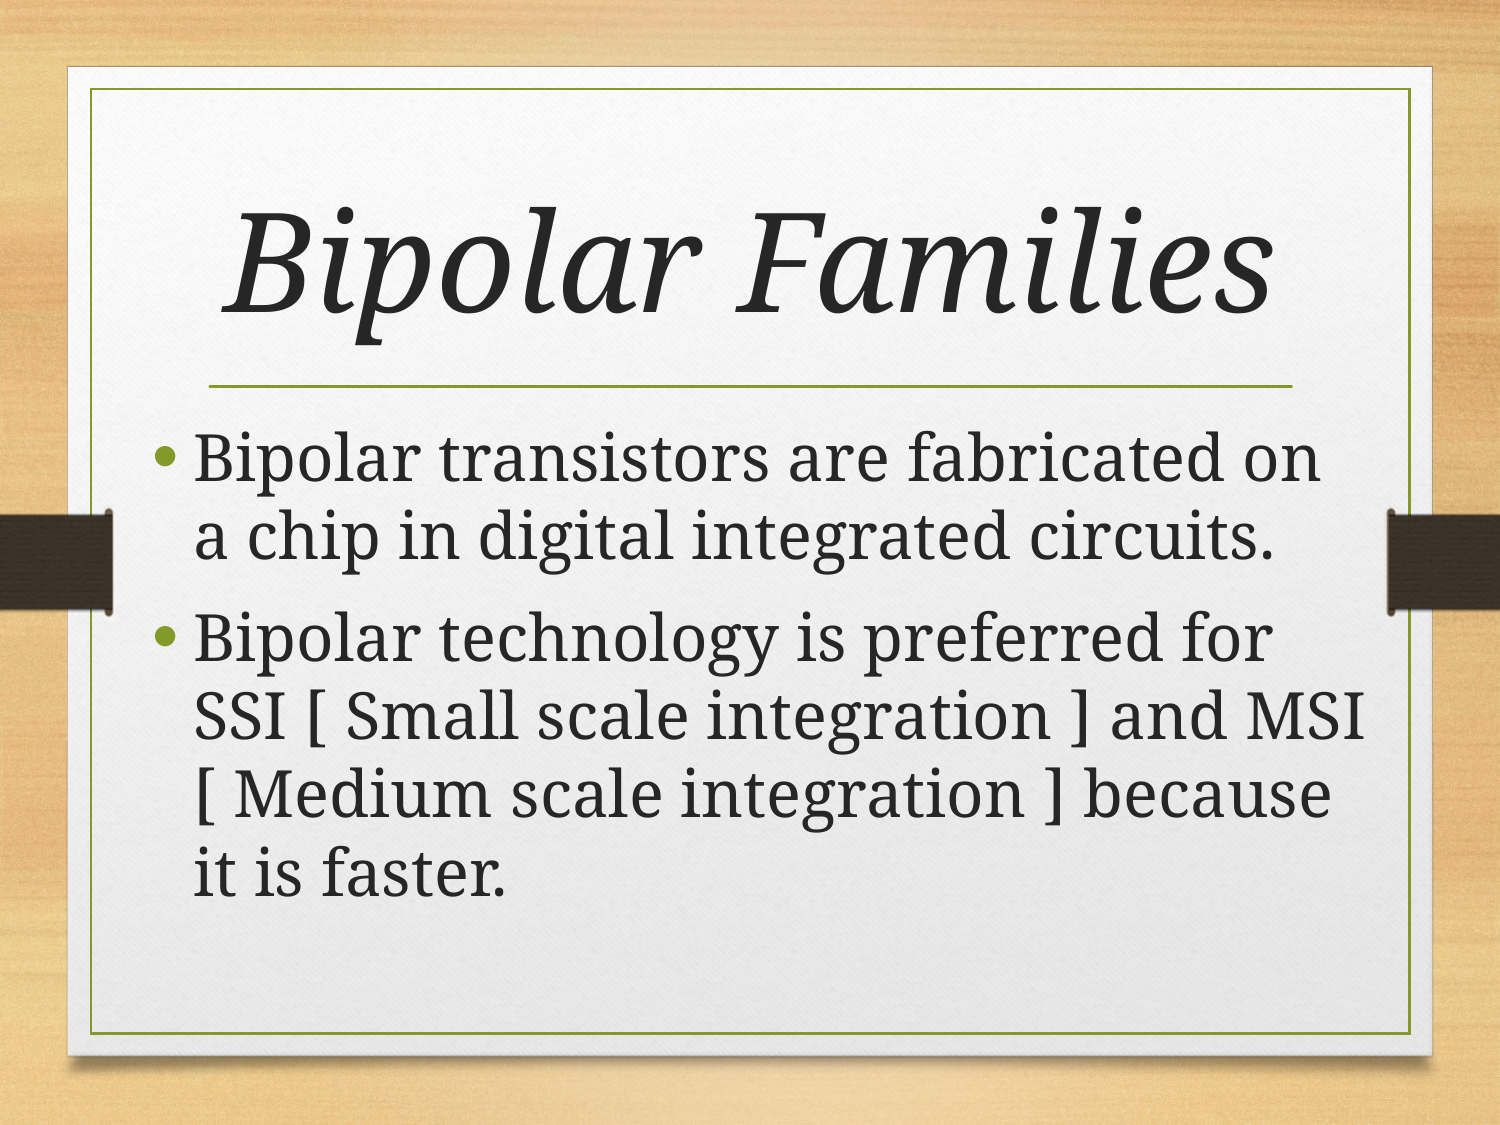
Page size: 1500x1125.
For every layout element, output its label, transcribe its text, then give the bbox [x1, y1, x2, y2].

picture [0, 0, 1500, 1125]
title Bipolar Families [193, 150, 1309, 365]
list Bipolar transistors are fabricated on a chip in digital integrated circuits. Bipolar technology is preferred for SSI [ Small scale integration ] and MSI [ Medium scale integration ] because it is faster. [137, 408, 1388, 974]
